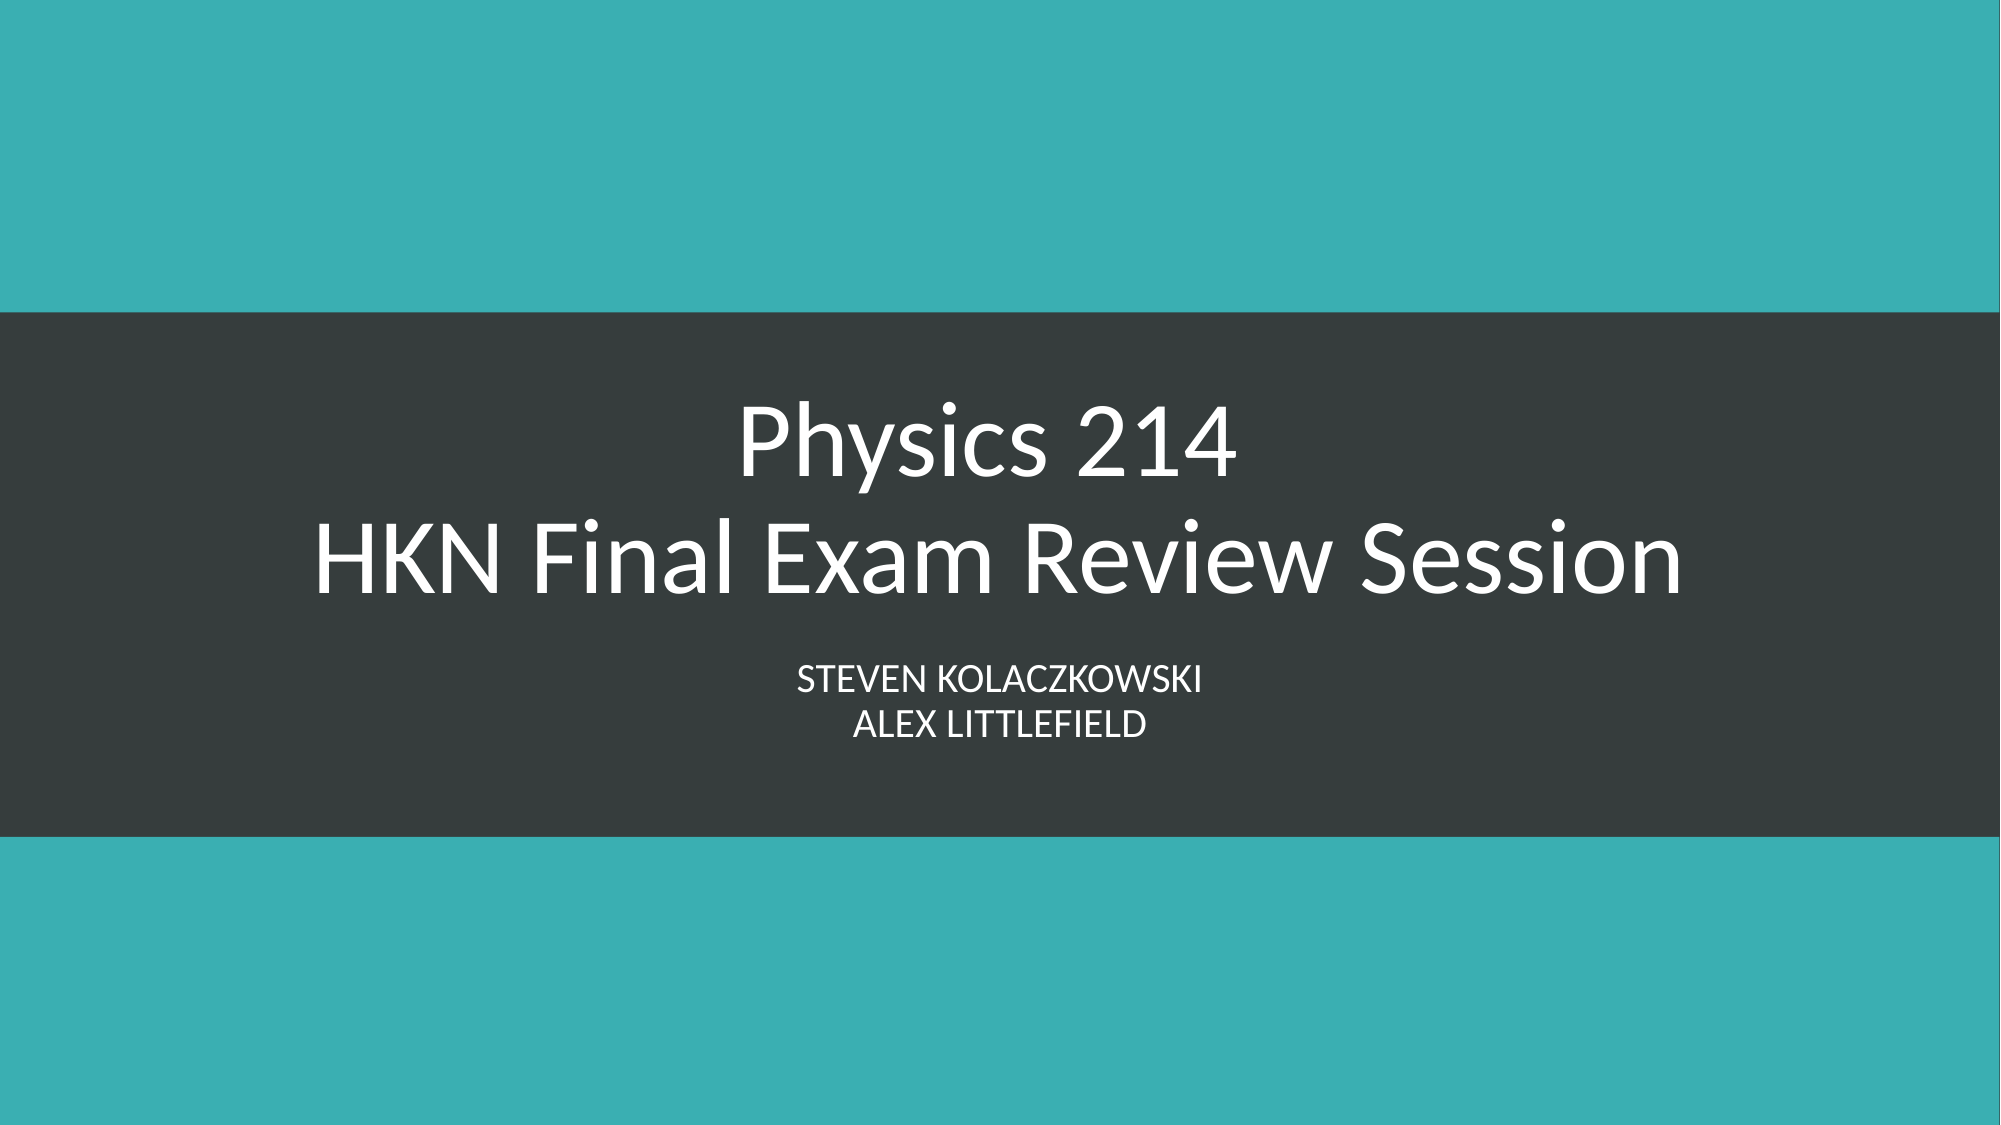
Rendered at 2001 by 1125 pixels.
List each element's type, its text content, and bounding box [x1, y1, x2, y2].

subtitle Steven Kolaczkowski Alex littlefield [212, 649, 1788, 800]
title Physics 214 HKN Final Exam Review Session [212, 375, 1788, 624]
